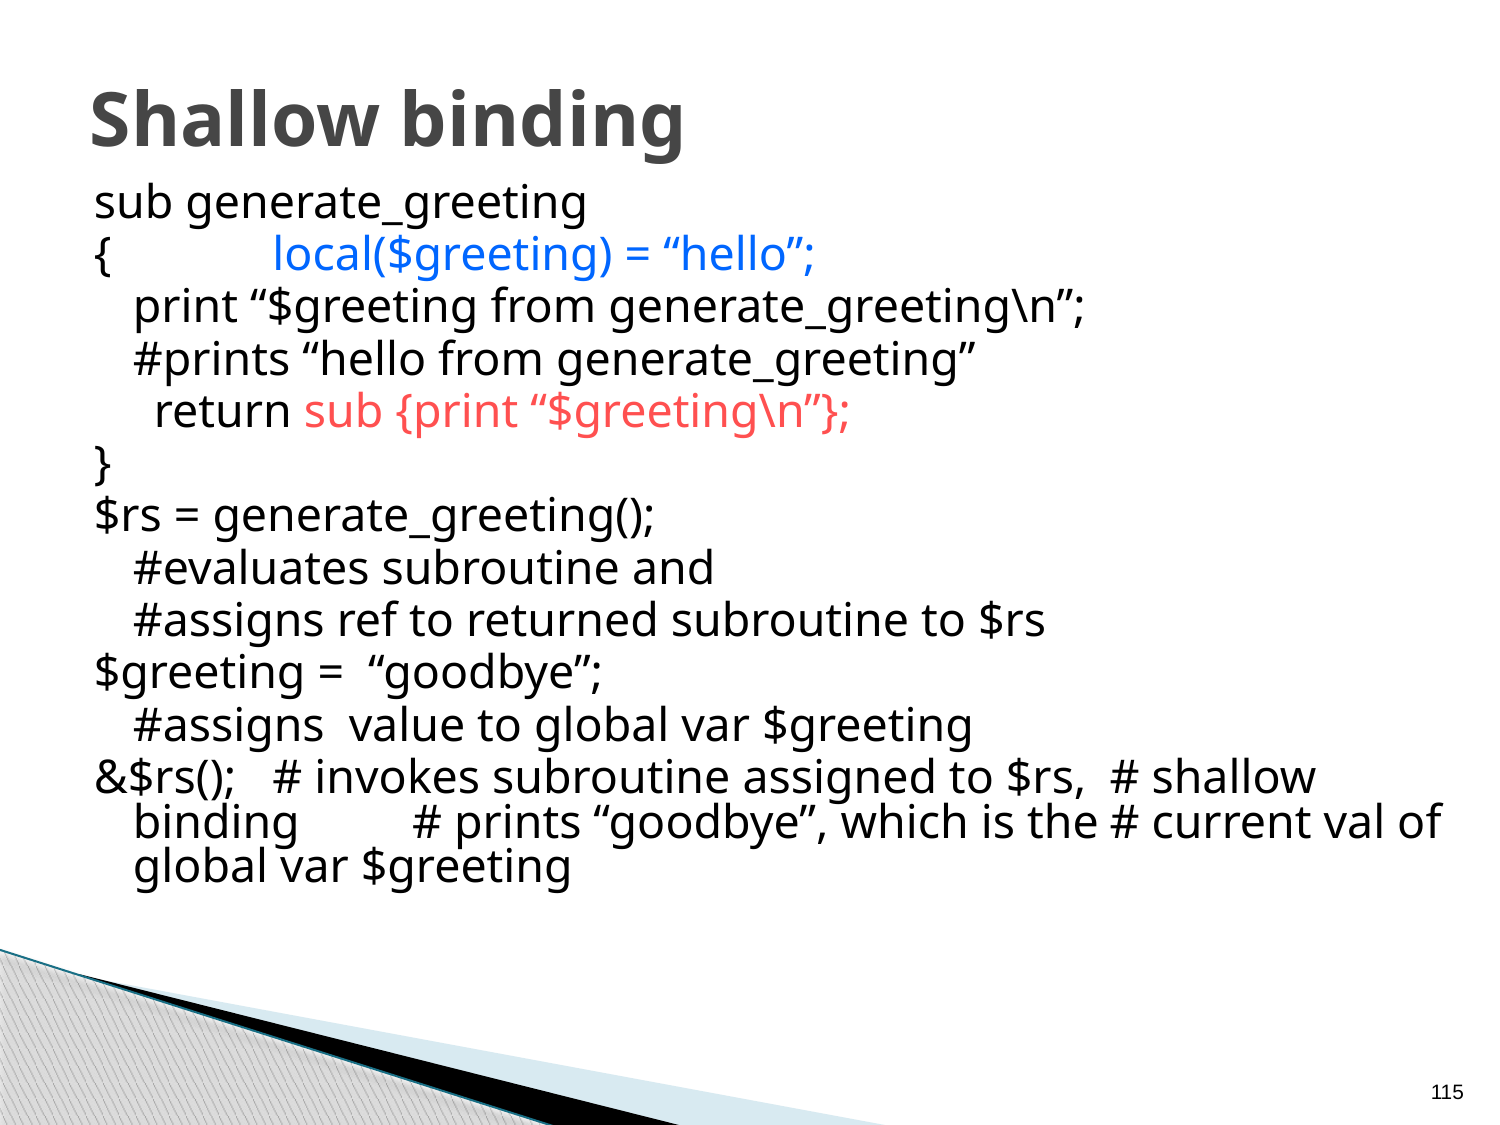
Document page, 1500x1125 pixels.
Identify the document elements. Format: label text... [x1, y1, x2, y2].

title Shallow binding [75, 45, 1425, 188]
list sub generate_greeting { local($greeting) = “hello”; print “$greeting from generate_greeting\n”; #prints “hello from generate_greeting” return sub {print “$greeting\n”}; } $rs = generate_greeting(); #evaluates subroutine and #assigns ref to returned subroutine to $rs $greeting = “goodbye”; #assigns value to global var $greeting &$rs(); # invokes subroutine assigned to $rs, # shallow binding # prints “goodbye”, which is the # current val of global var $greeting [62, 174, 1500, 1075]
slide_number 115 [1325, 1051, 1479, 1112]
